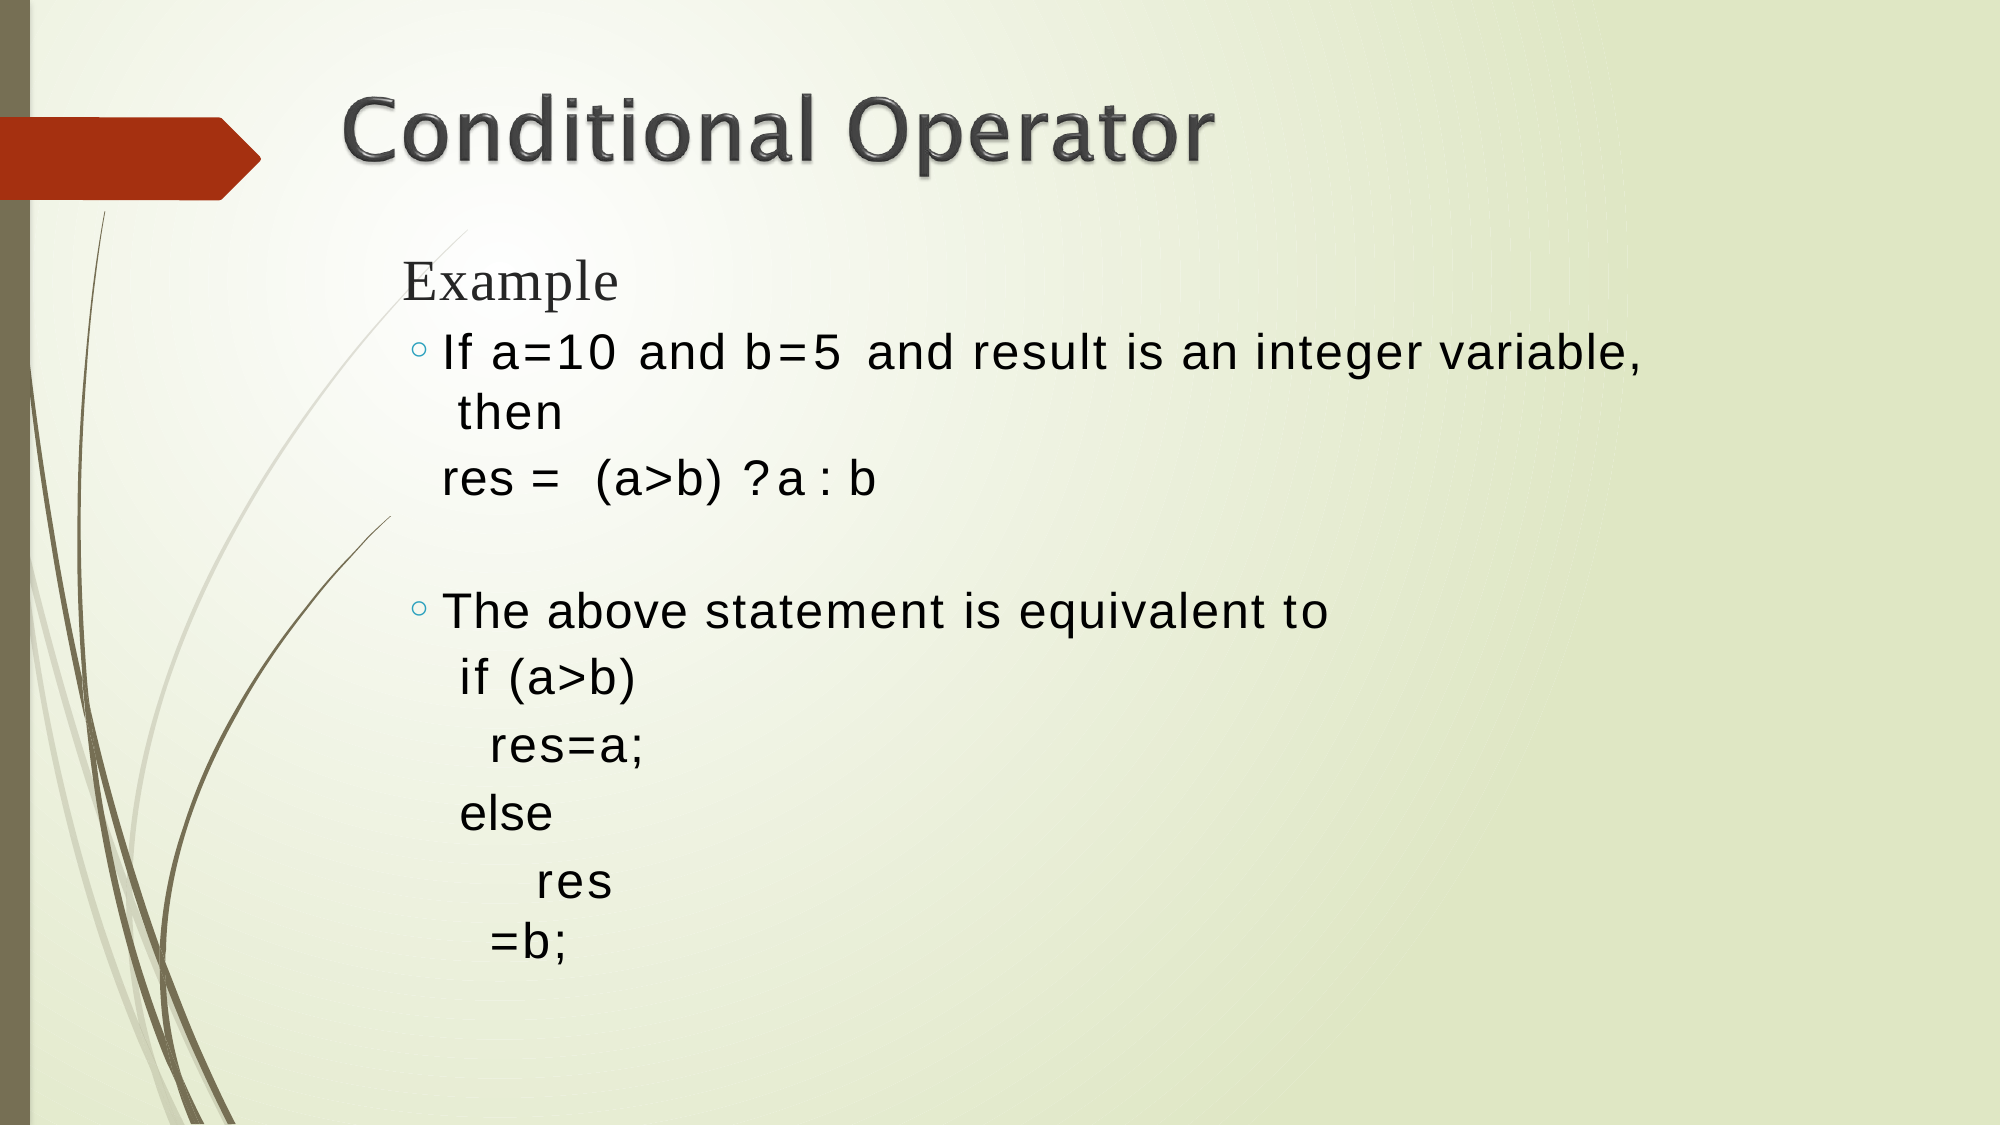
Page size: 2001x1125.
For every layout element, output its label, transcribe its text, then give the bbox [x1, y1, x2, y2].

title  Example [355, 240, 643, 431]
text_box [341, 93, 1217, 183]
text_box If a=10 and b=5 and result is an integer variable, then res = (a>b) ? a : b The above statement is equivalent to if (a>b) res=a; else res=b; [402, 317, 1648, 969]
